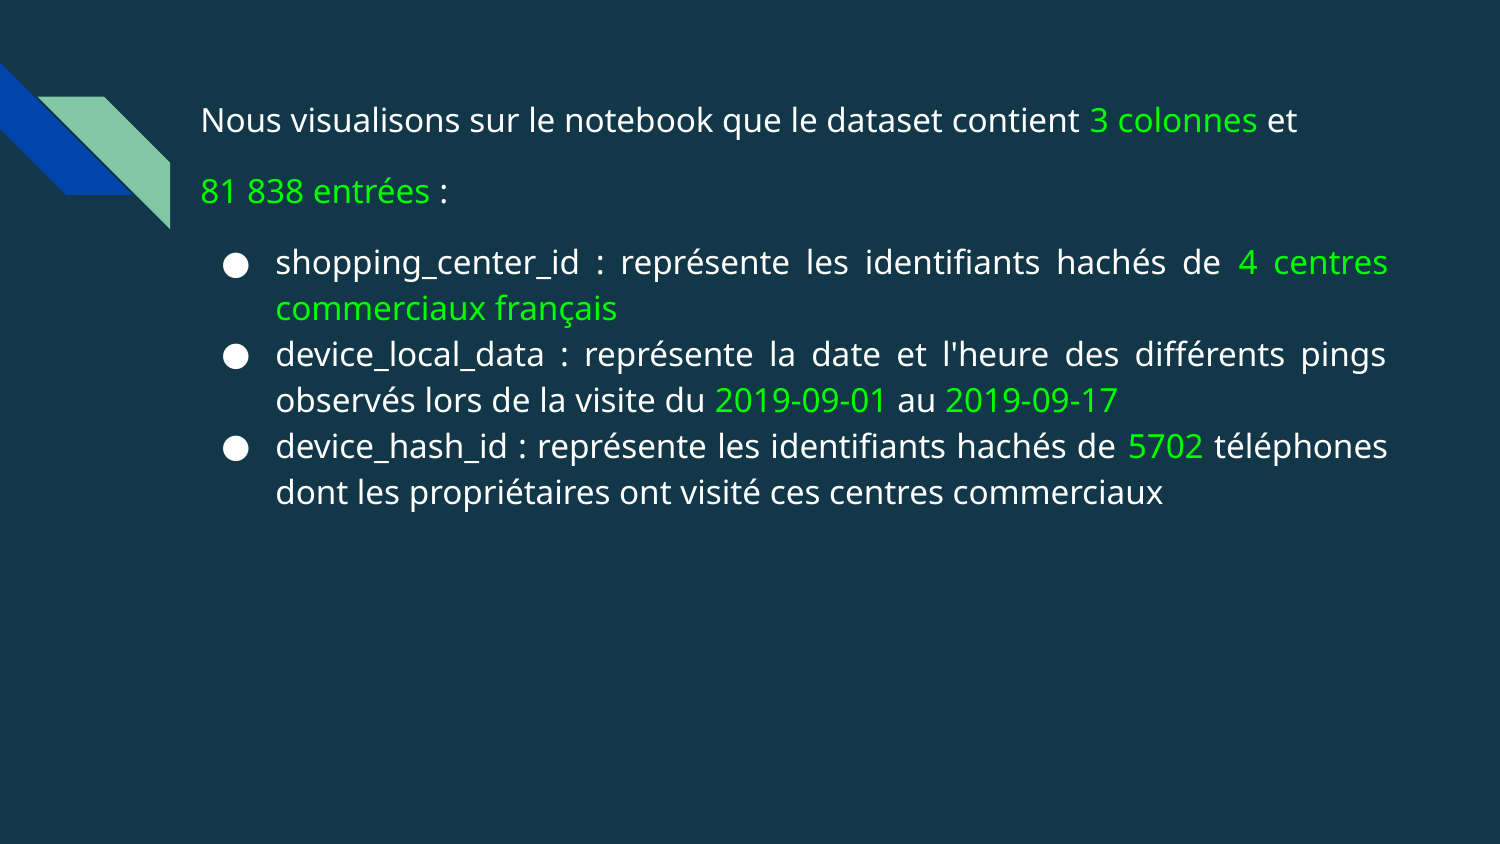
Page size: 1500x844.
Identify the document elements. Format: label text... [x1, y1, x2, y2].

list Nous visualisons sur le notebook que le dataset contient 3 colonnes et 81 838 entrées : shopping_center_id : représente les identifiants hachés de 4 centres commerciaux français device_local_data : représente la date et l'heure des différents pings observés lors de la visite du 2019-09-01 au 2019-09-17 device_hash_id : représente les identifiants hachés de 5702 téléphones dont les propriétaires ont visité ces centres commerciaux [185, 78, 1404, 779]
